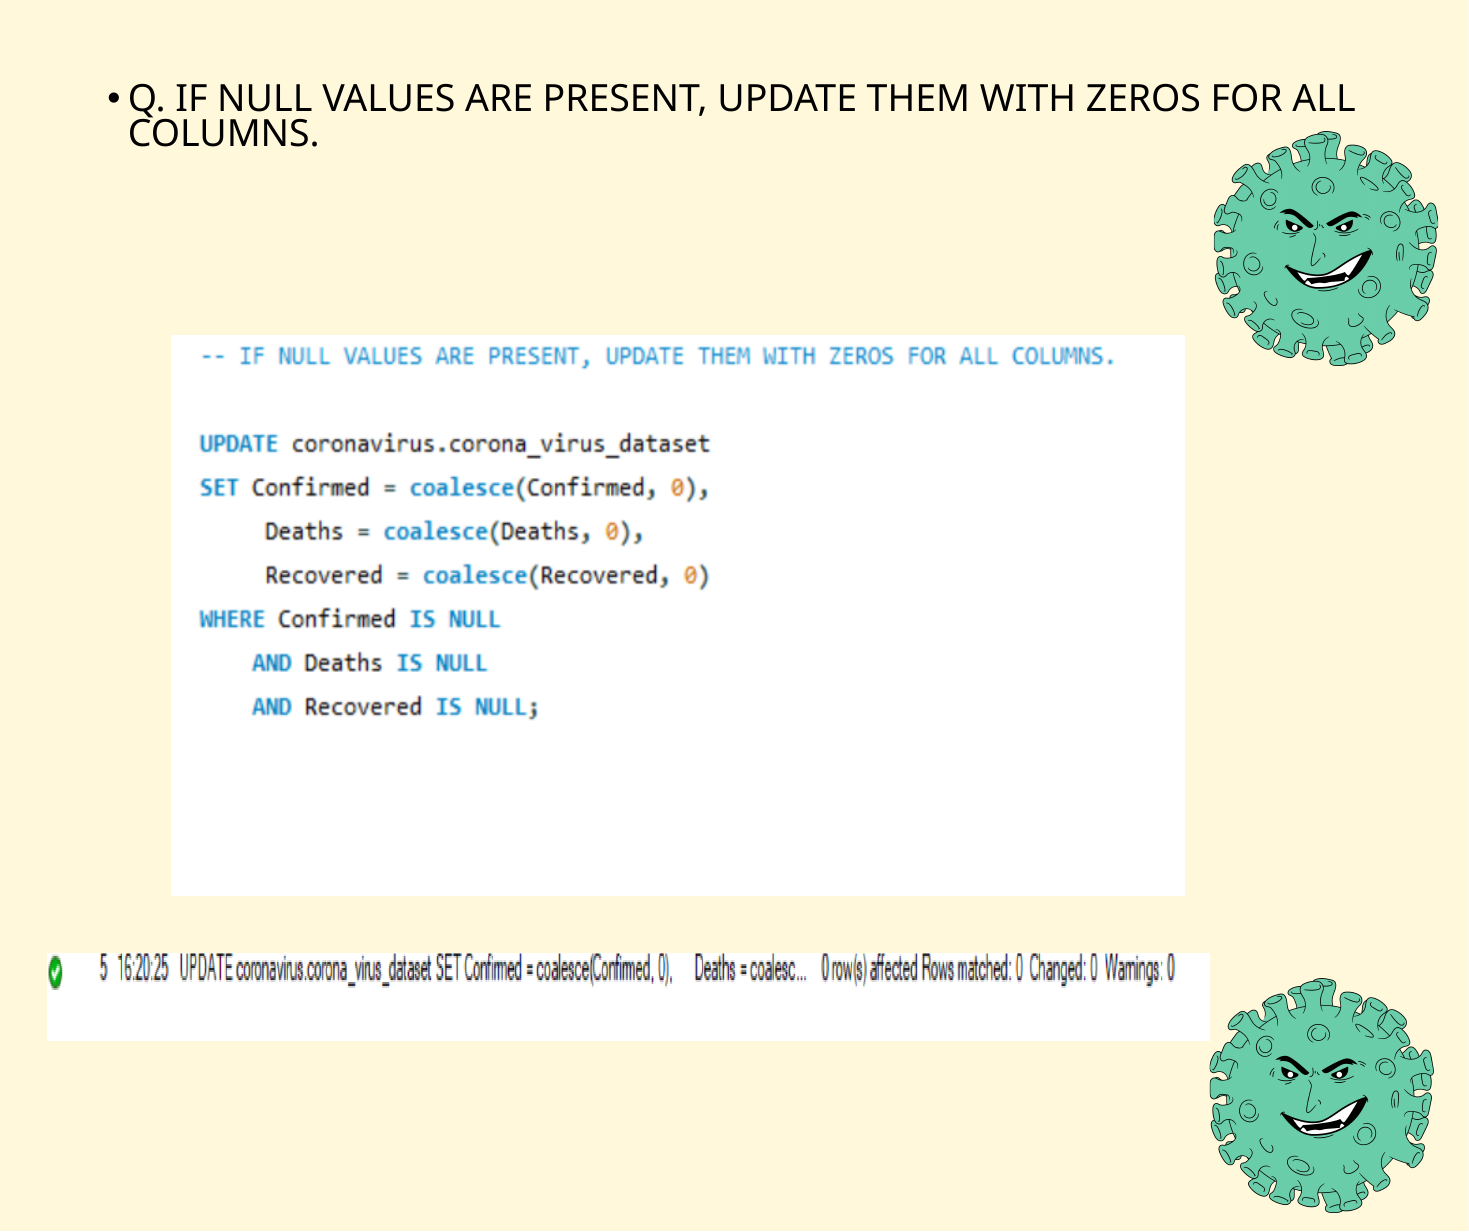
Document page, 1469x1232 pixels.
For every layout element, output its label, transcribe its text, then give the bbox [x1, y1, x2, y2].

text_box Q. IF NULL VALUES ARE PRESENT, UPDATE THEM WITH ZEROS FOR ALL COLUMNS. [71, 78, 1469, 161]
picture [46, 952, 1210, 1041]
text_box [1209, 978, 1434, 1213]
picture [171, 335, 1185, 896]
text_box [1213, 131, 1439, 366]
